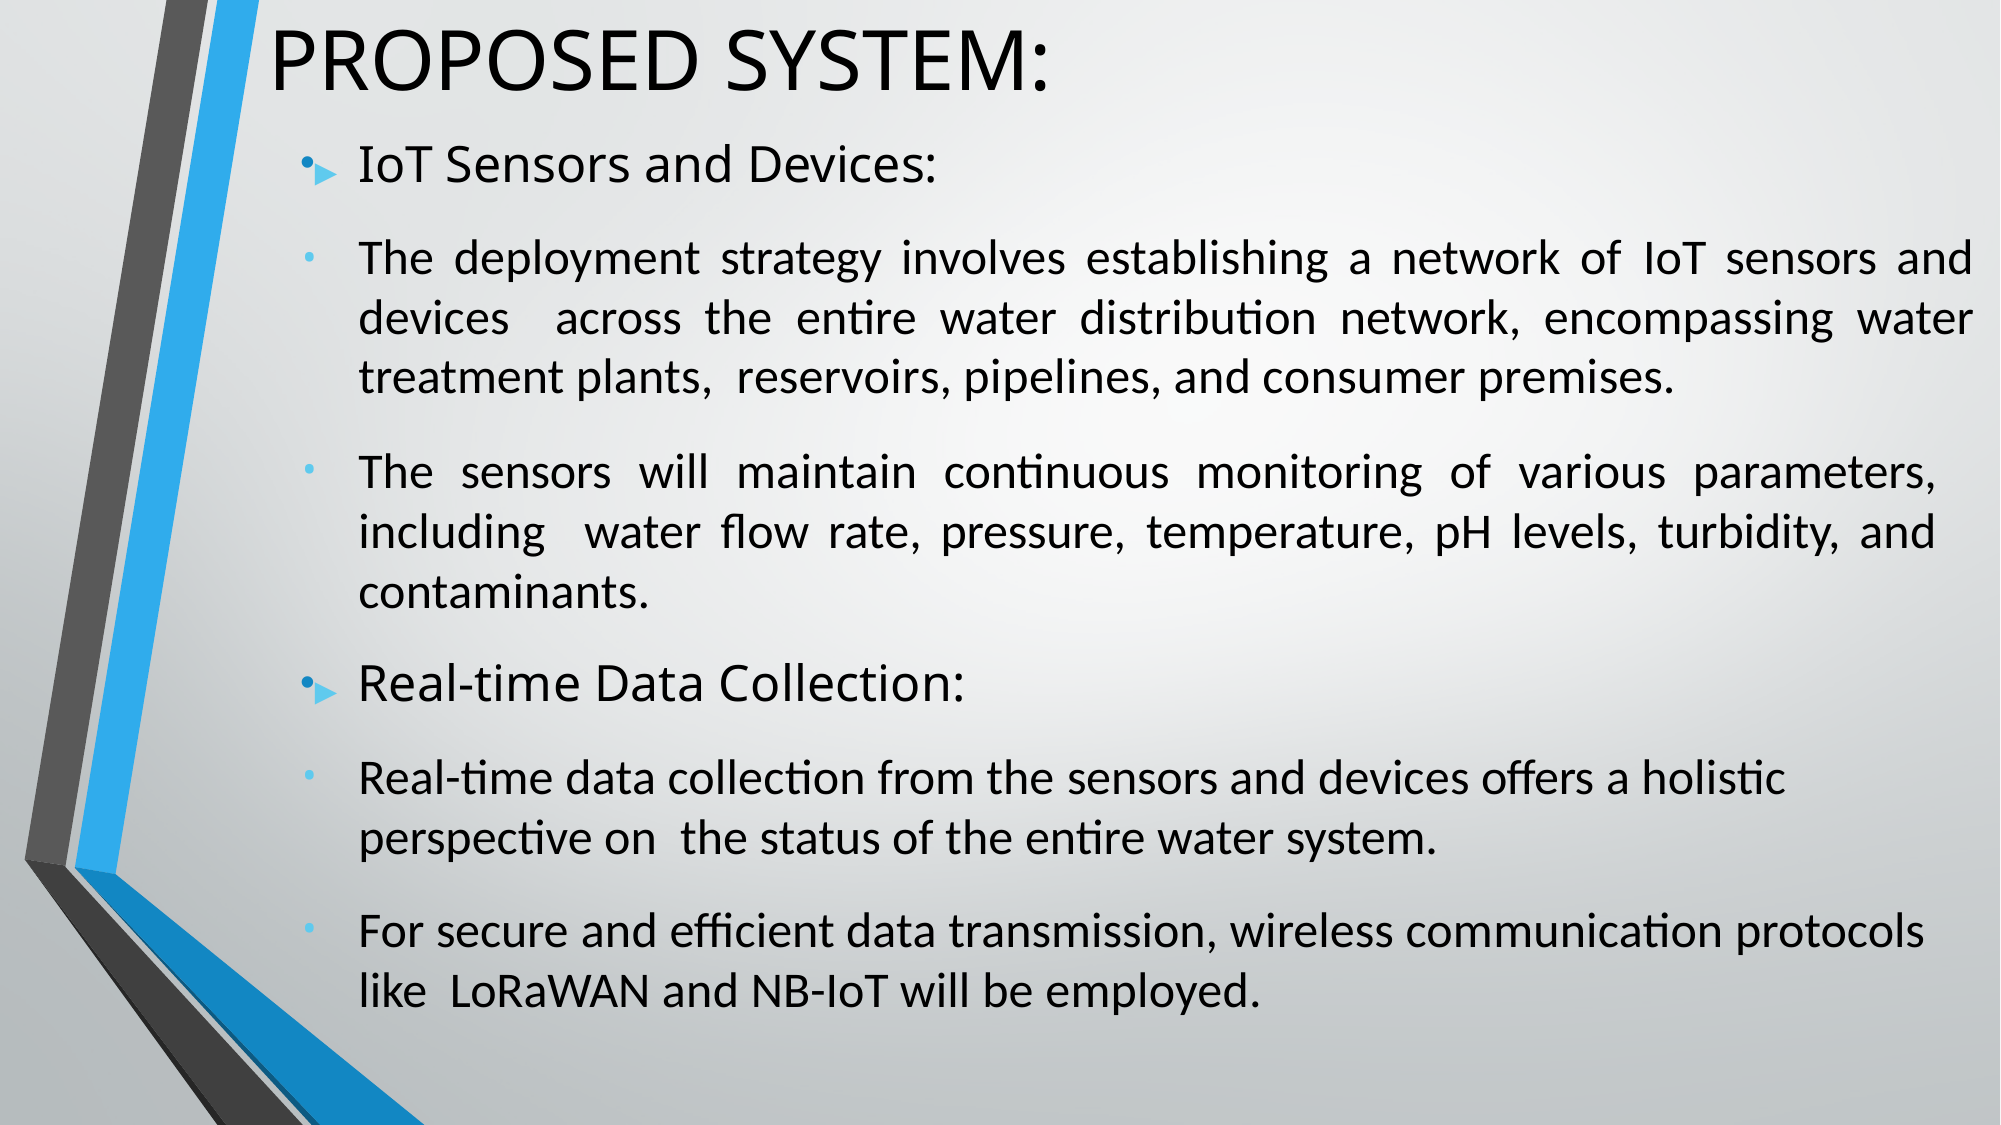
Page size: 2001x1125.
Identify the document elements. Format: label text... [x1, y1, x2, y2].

title PROPOSED SYSTEM: [0, 0, 1481, 152]
list ▶ IoT Sensors and Devices: The deployment strategy involves establishing a network of IoT sensors and devices across the entire water distribution network, encompassing water treatment plants, reservoirs, pipelines, and consumer premises. The sensors will maintain continuous monitoring of various parameters, including water flow rate, pressure, temperature, pH levels, turbidity, and contaminants. ▶ Real-time Data Collection: Real-time data collection from the sensors and devices offers a holistic perspective on the status of the entire water system. For secure and efficient data transmission, wireless communication protocols like LoRaWAN and NB-IoT will be employed. [300, 107, 2000, 1018]
